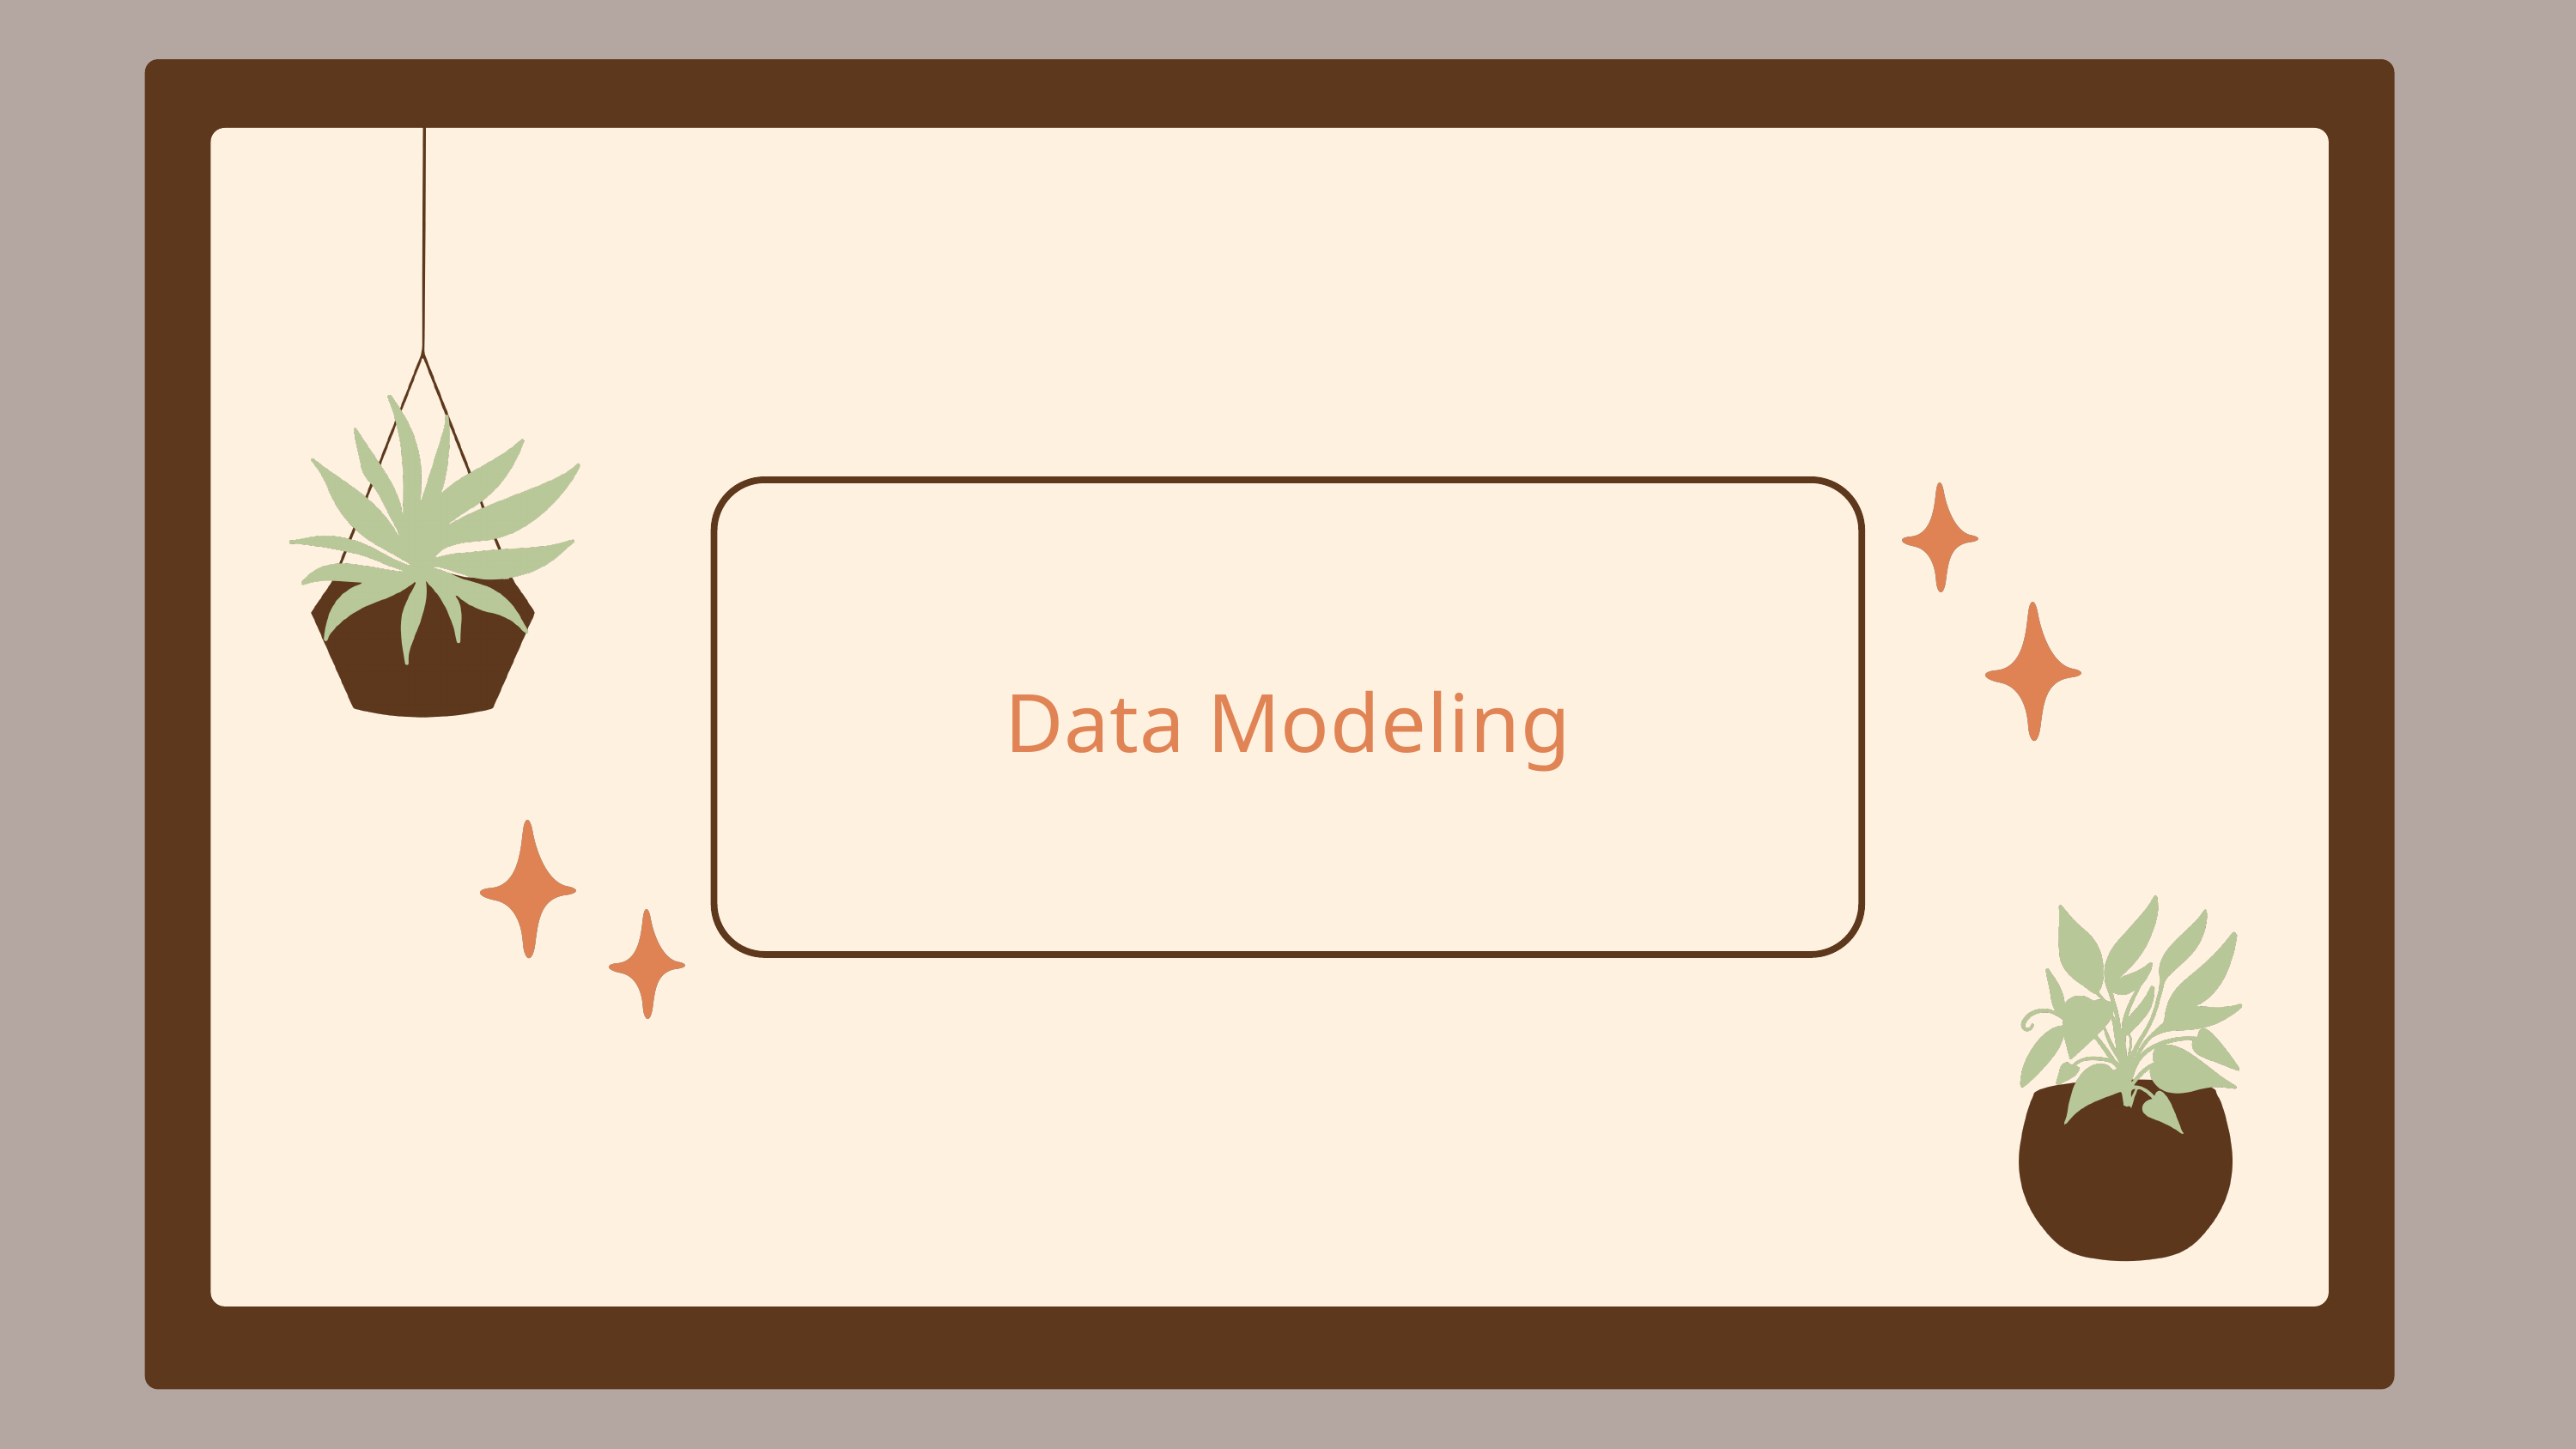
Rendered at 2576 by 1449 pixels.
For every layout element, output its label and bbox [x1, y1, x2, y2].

text_box [144, 58, 2395, 1390]
text_box [714, 479, 1862, 955]
text_box [210, 127, 2330, 1307]
